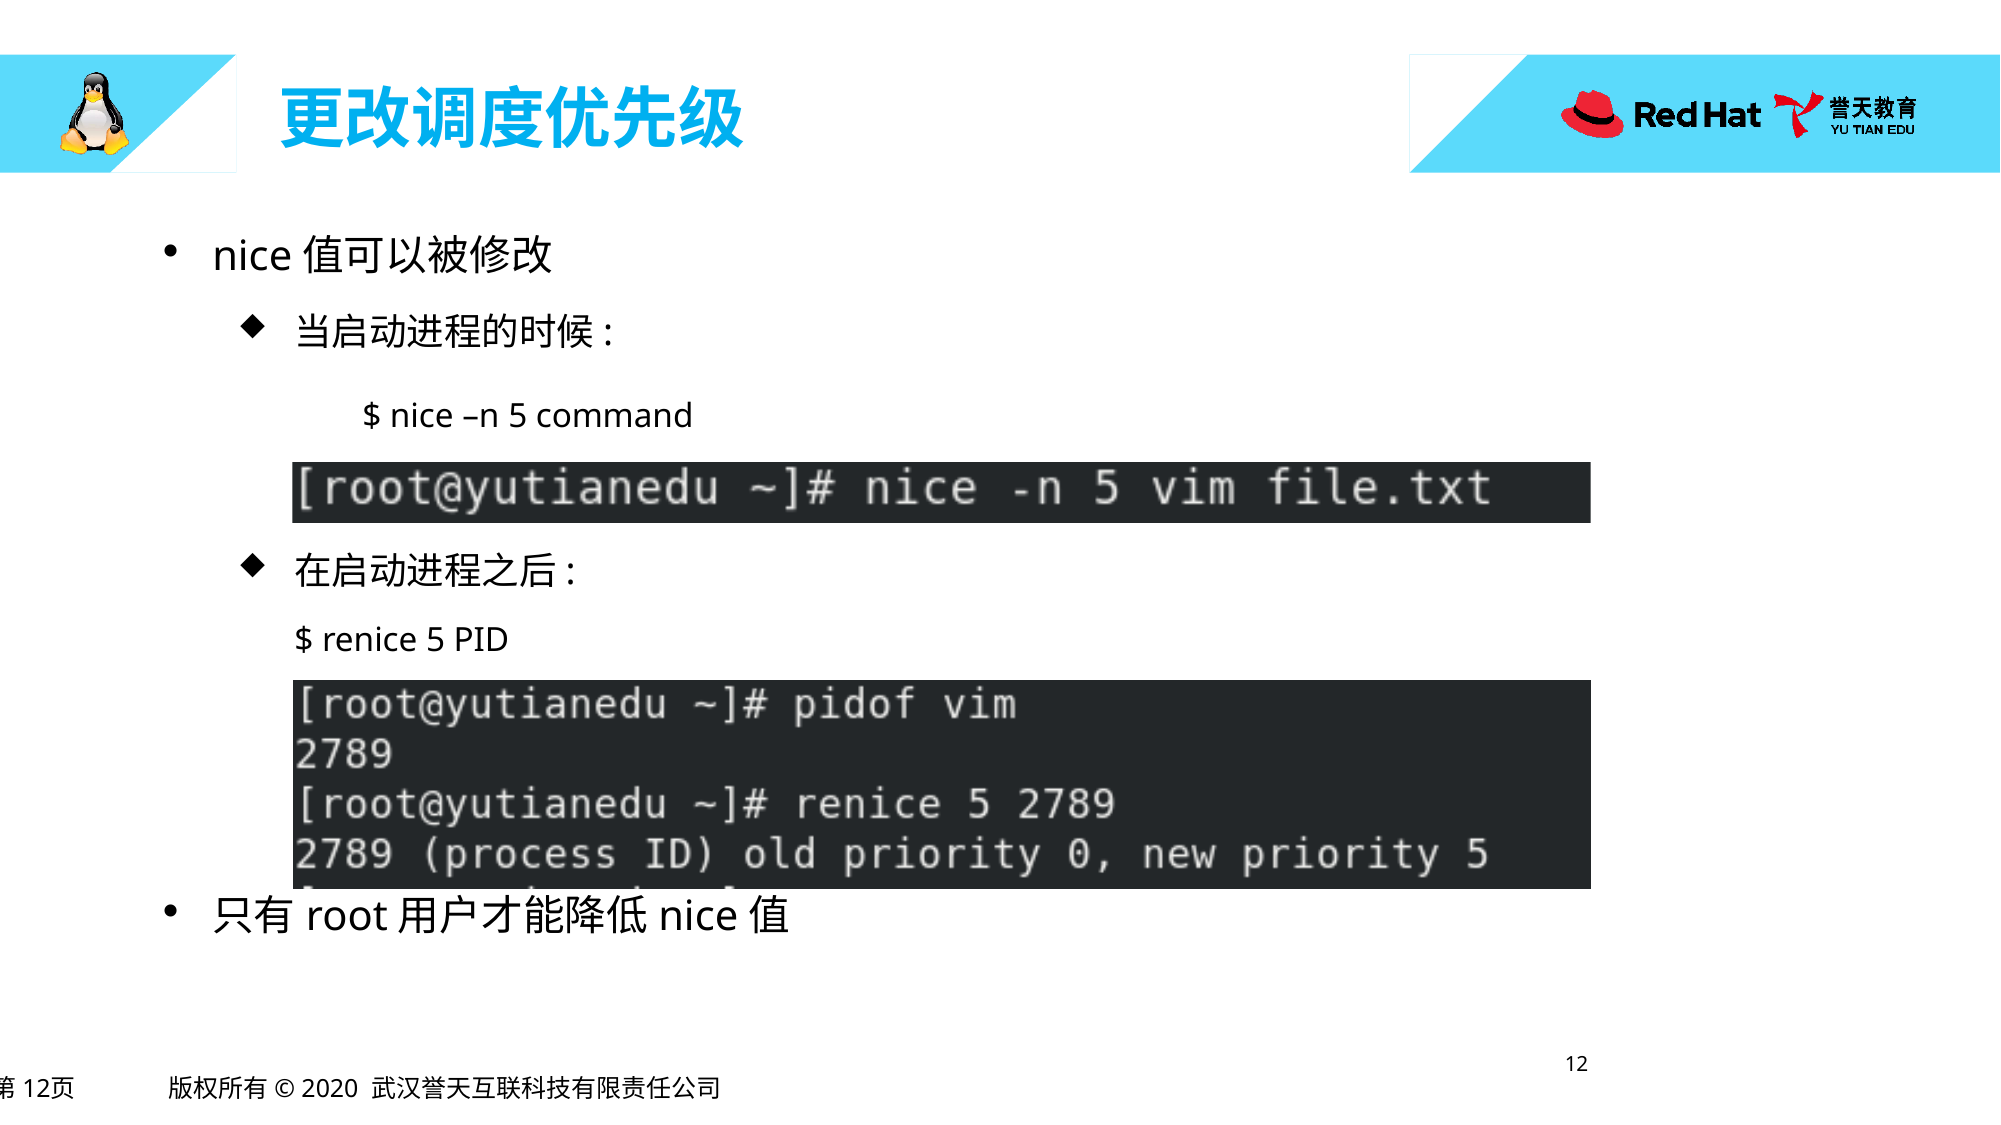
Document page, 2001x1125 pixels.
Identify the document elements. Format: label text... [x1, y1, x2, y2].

slide_number 11 [1550, 1042, 2000, 1103]
picture [293, 680, 1591, 890]
picture [291, 461, 1591, 528]
list nice值可以被修改 当启动进程的时候: $ nice –n 5 command 在启动进程之后: $ renice 5 PID 只有root用户才能降低nice值 [149, 202, 1883, 1053]
picture [60, 72, 129, 155]
picture [1875, 90, 1916, 138]
title 更改调度优先级 [261, 67, 1875, 173]
